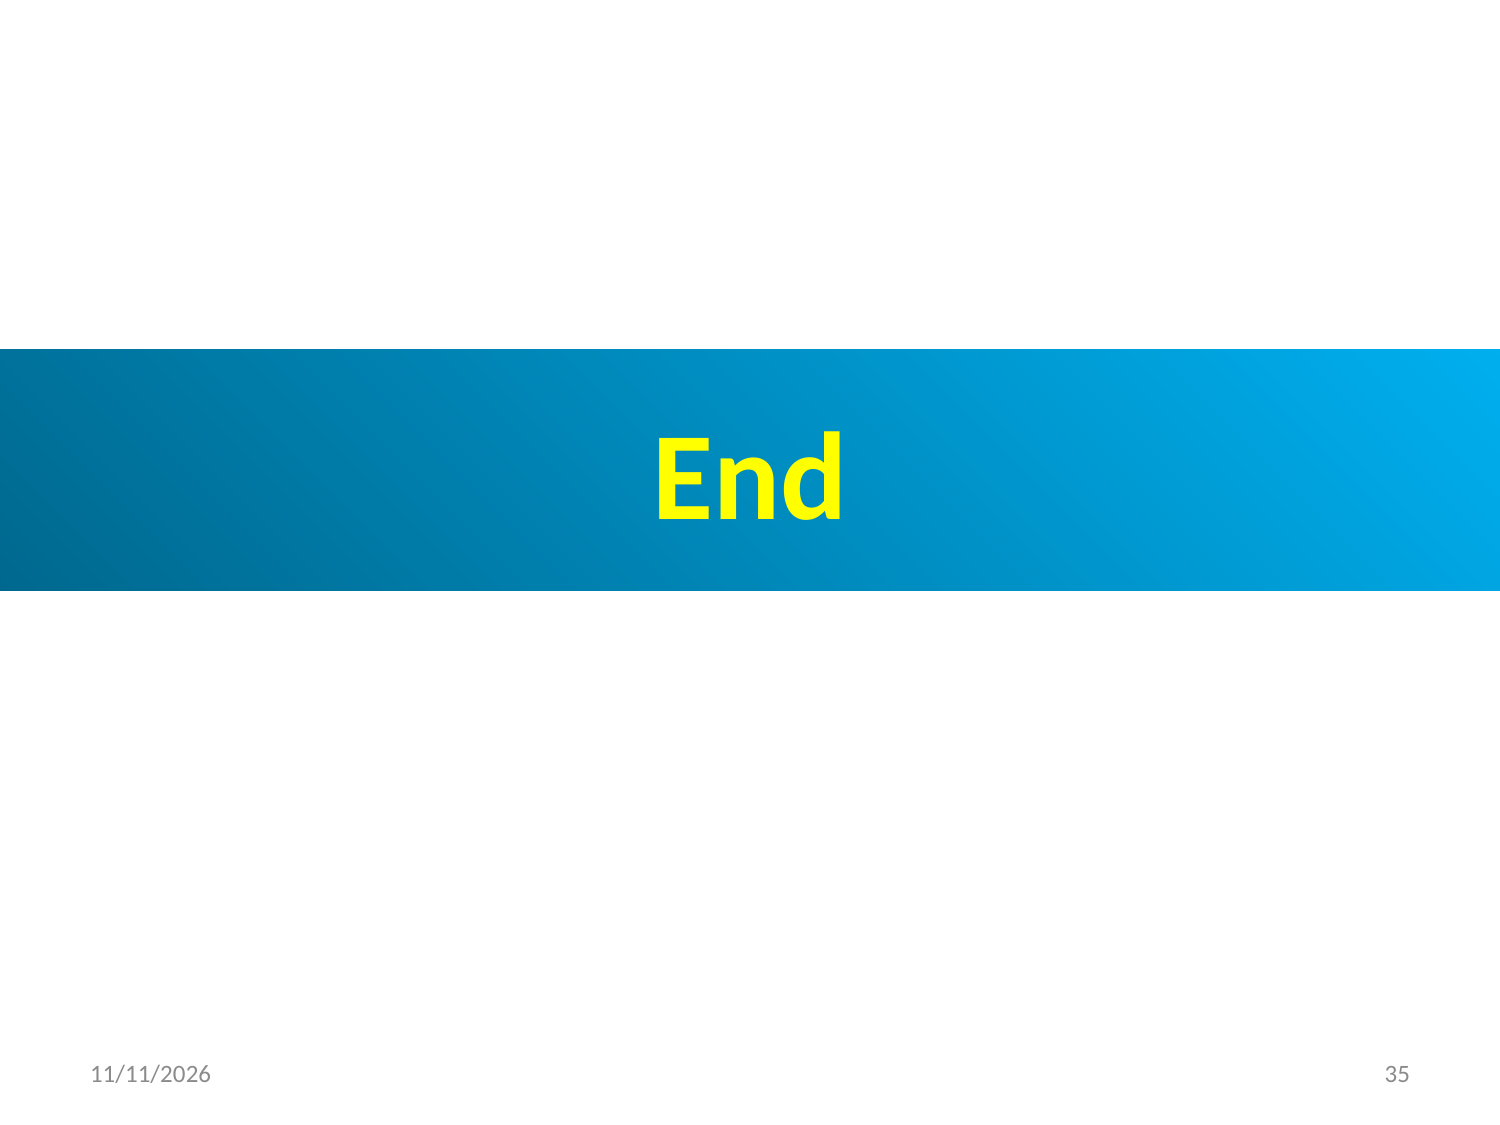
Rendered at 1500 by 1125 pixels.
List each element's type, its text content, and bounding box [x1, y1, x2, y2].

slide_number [75, 1042, 425, 1103]
title End [0, 349, 1500, 591]
slide_number 35 [1074, 1042, 1425, 1103]
